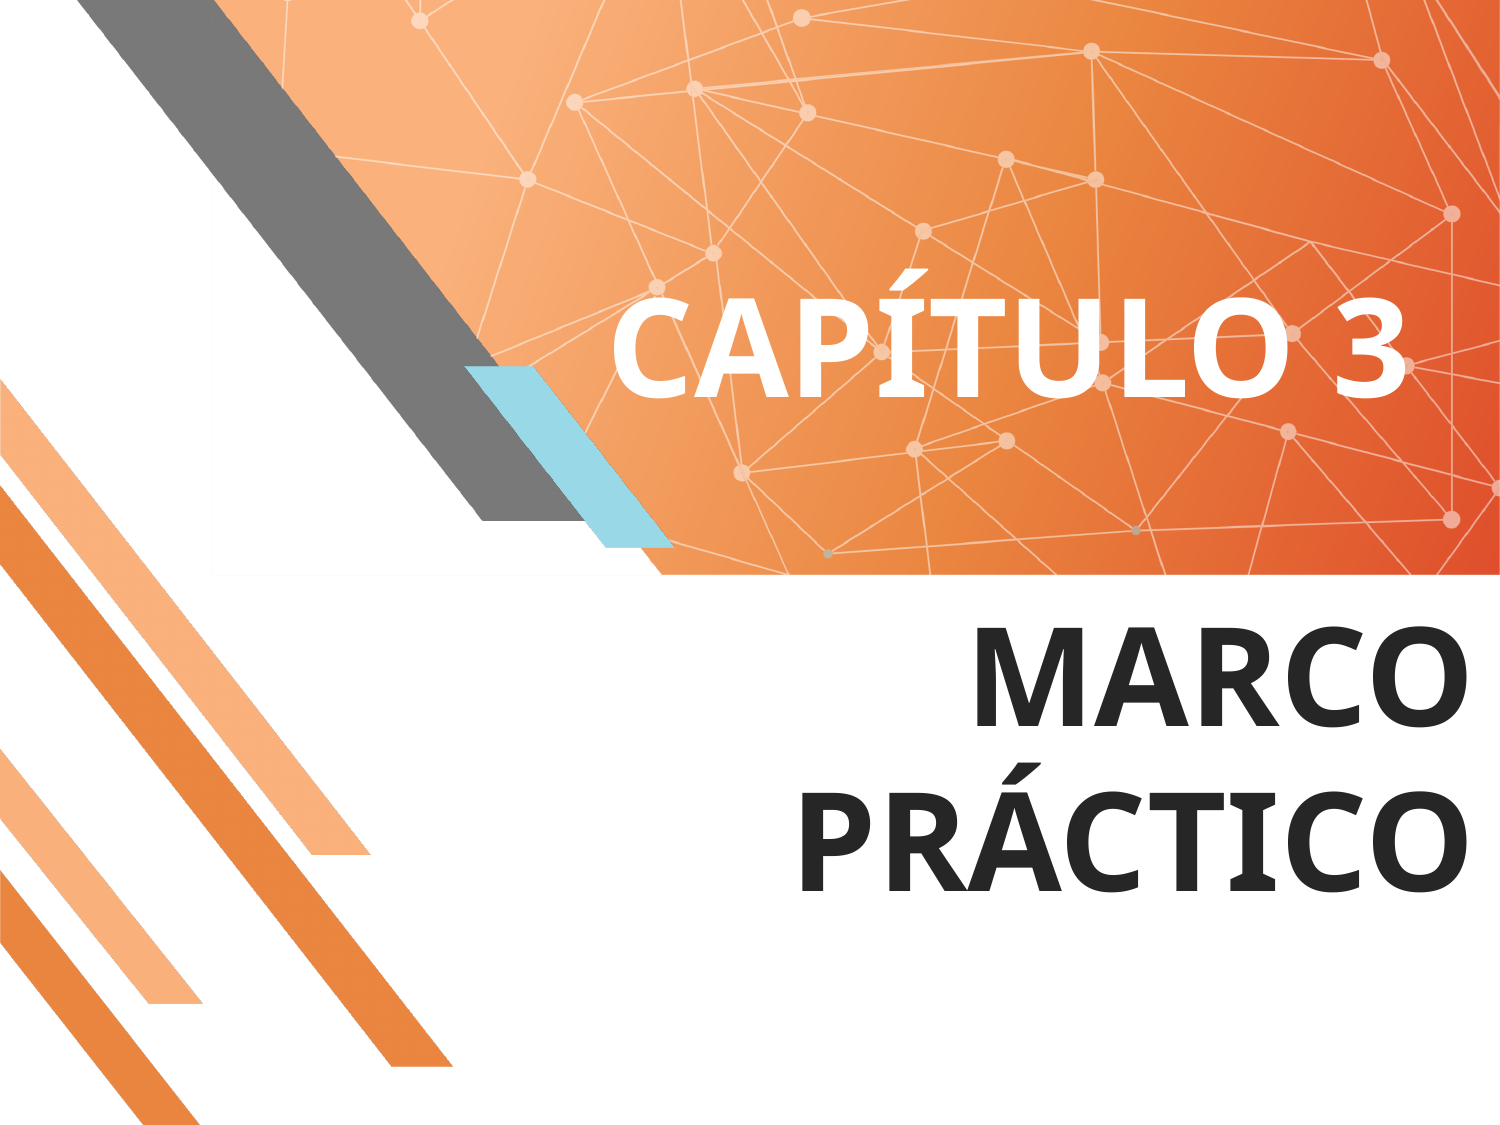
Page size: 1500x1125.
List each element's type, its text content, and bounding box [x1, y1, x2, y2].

title CAPÍTULO 3 [537, 199, 1412, 433]
text_box MARCO PRÁCTICO [287, 692, 1475, 926]
picture [0, 0, 1500, 1125]
